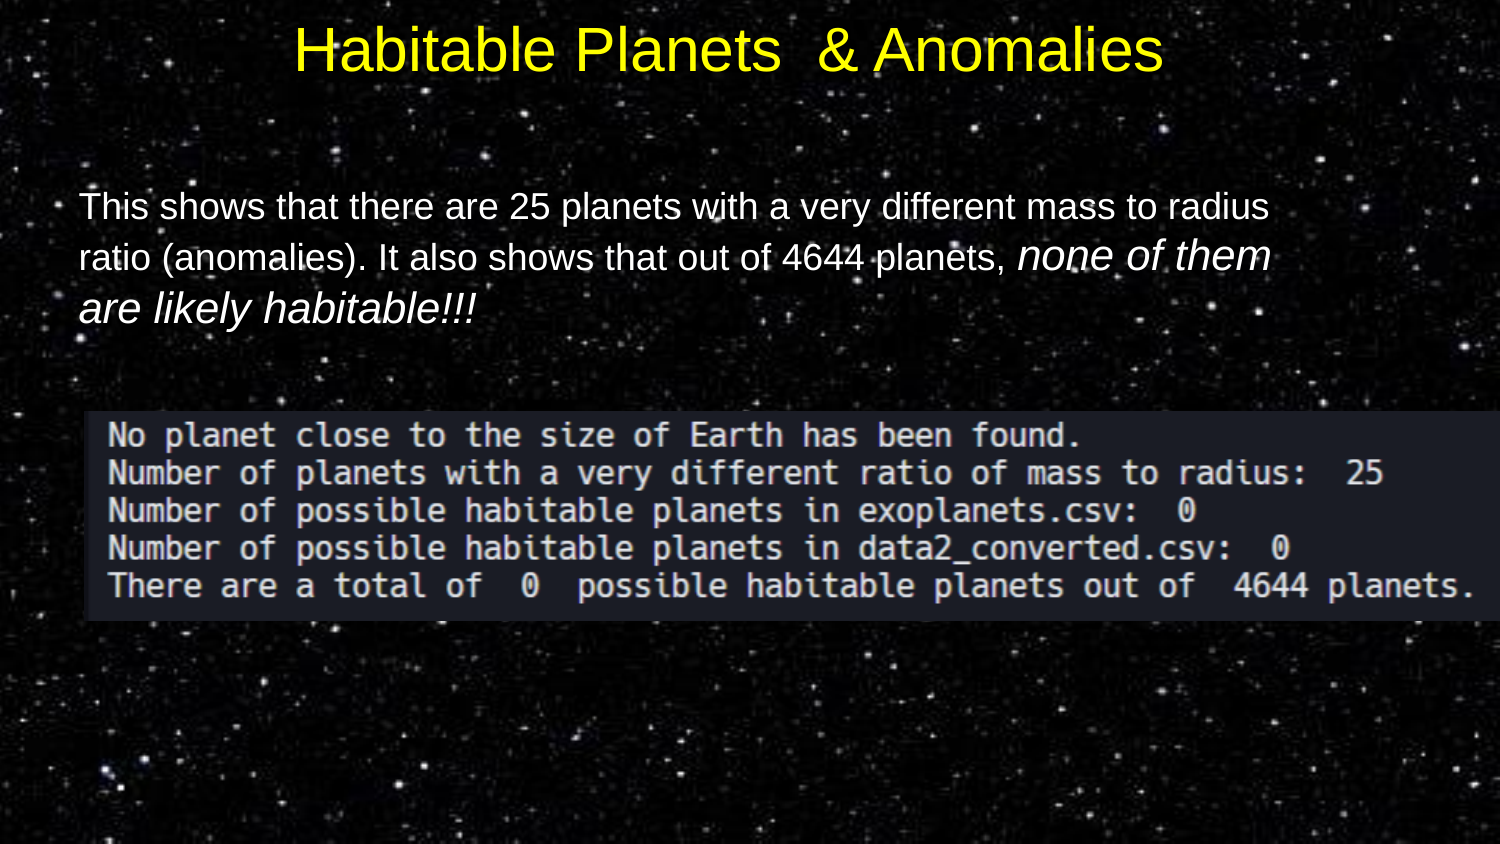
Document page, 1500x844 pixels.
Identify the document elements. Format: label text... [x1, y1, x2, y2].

subtitle Habitable Planets & Anomalies [31, 0, 1429, 125]
text_box This shows that there are 25 planets with a very different mass to radius ratio (anomalies). It also shows that out of 4644 planets, none of them are likely habitable!!! [63, 166, 1350, 392]
picture [0, 0, 1500, 844]
